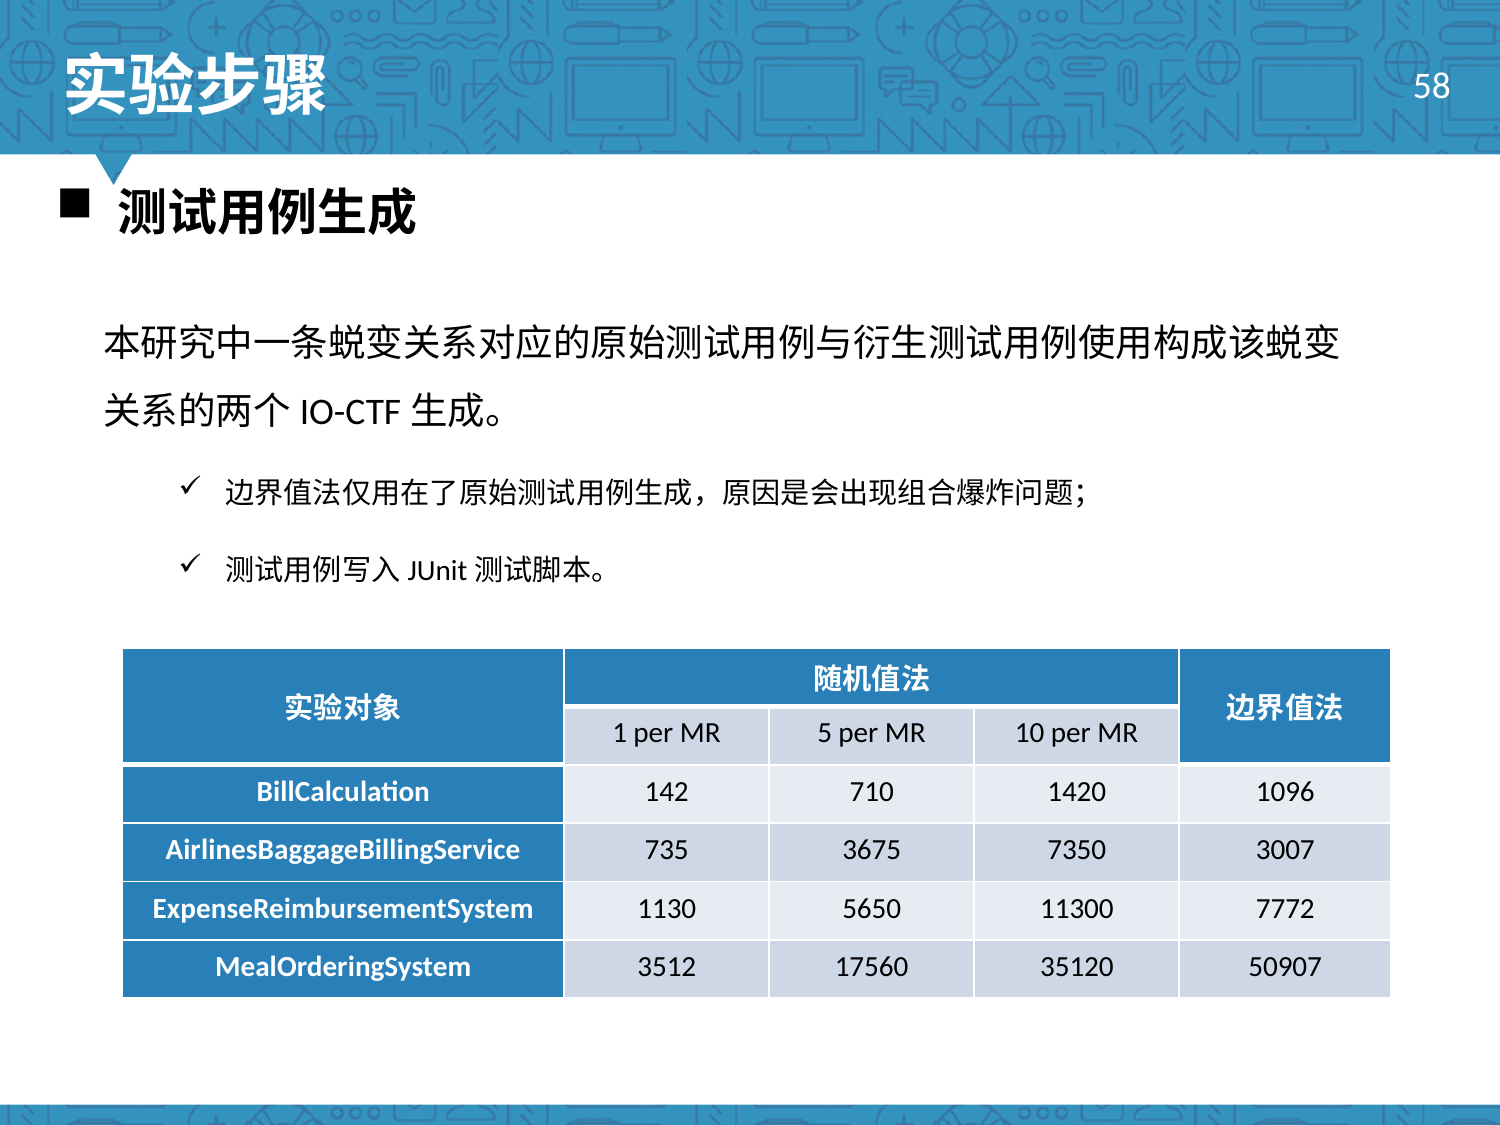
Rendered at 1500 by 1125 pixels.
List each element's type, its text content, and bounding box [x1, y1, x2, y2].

list 实验步骤 [47, 35, 1212, 132]
table_cell 735 [565, 824, 768, 881]
table_cell 17560 [770, 941, 973, 997]
table_cell 1096 [1180, 767, 1390, 822]
table_cell ExpenseReimbursementSystem [123, 882, 563, 939]
table_cell 142 [565, 766, 768, 822]
table_cell 3512 [565, 941, 768, 997]
table_cell 35120 [975, 941, 1178, 997]
table_cell 1420 [975, 766, 1178, 822]
table_cell BillCalculation [123, 767, 563, 822]
table_cell 7772 [1180, 882, 1390, 939]
table_cell 710 [770, 766, 973, 822]
table_cell 3675 [770, 824, 973, 881]
table_cell AirlinesBaggageBillingService [123, 824, 563, 881]
table_header 随机值法 [565, 649, 1178, 704]
table_cell 3007 [1180, 824, 1390, 881]
table_cell 5 per MR [770, 709, 973, 764]
table_cell 50907 [1180, 941, 1390, 997]
table_cell 7350 [975, 824, 1178, 881]
table_header 边界值法 [1180, 649, 1390, 762]
slide_number 58 [1330, 46, 1466, 121]
table_header 实验对象 [123, 649, 563, 762]
table_cell 1130 [565, 882, 768, 939]
table_cell 10 per MR [975, 709, 1178, 764]
text_box 本研究中一条蜕变关系对应的原始测试用例与衍生测试用例使用构成该蜕变关系的两个IO-CTF生成。 边界值法仅用在了原始测试用例生成，原因是会出现组合爆炸问题； 测试用例写入JUnit测试脚本。 [88, 289, 1369, 594]
table_cell 5650 [770, 882, 973, 939]
table_cell MealOrderingSystem [123, 941, 563, 997]
text_box 测试用例生成 [41, 172, 937, 248]
table_cell 1 per MR [565, 709, 768, 764]
table_cell 11300 [975, 882, 1178, 939]
